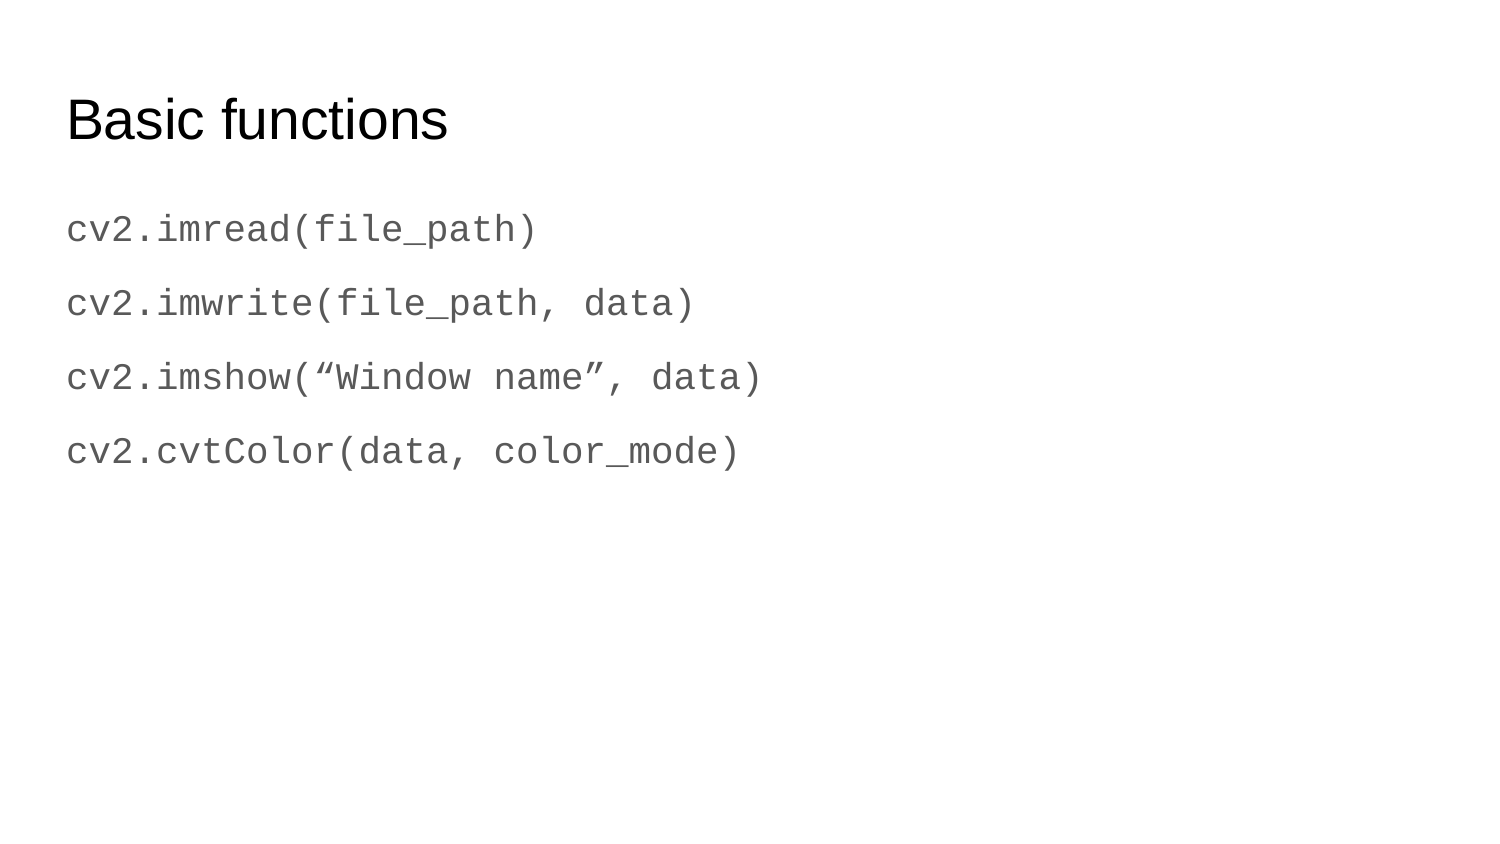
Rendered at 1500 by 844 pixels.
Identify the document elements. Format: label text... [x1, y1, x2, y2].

title Basic functions [51, 72, 1449, 167]
list cv2.imread(file_path) cv2.imwrite(file_path, data) cv2.imshow(“Window name”, data) cv2.cvtColor(data, color_mode) [51, 189, 1449, 750]
